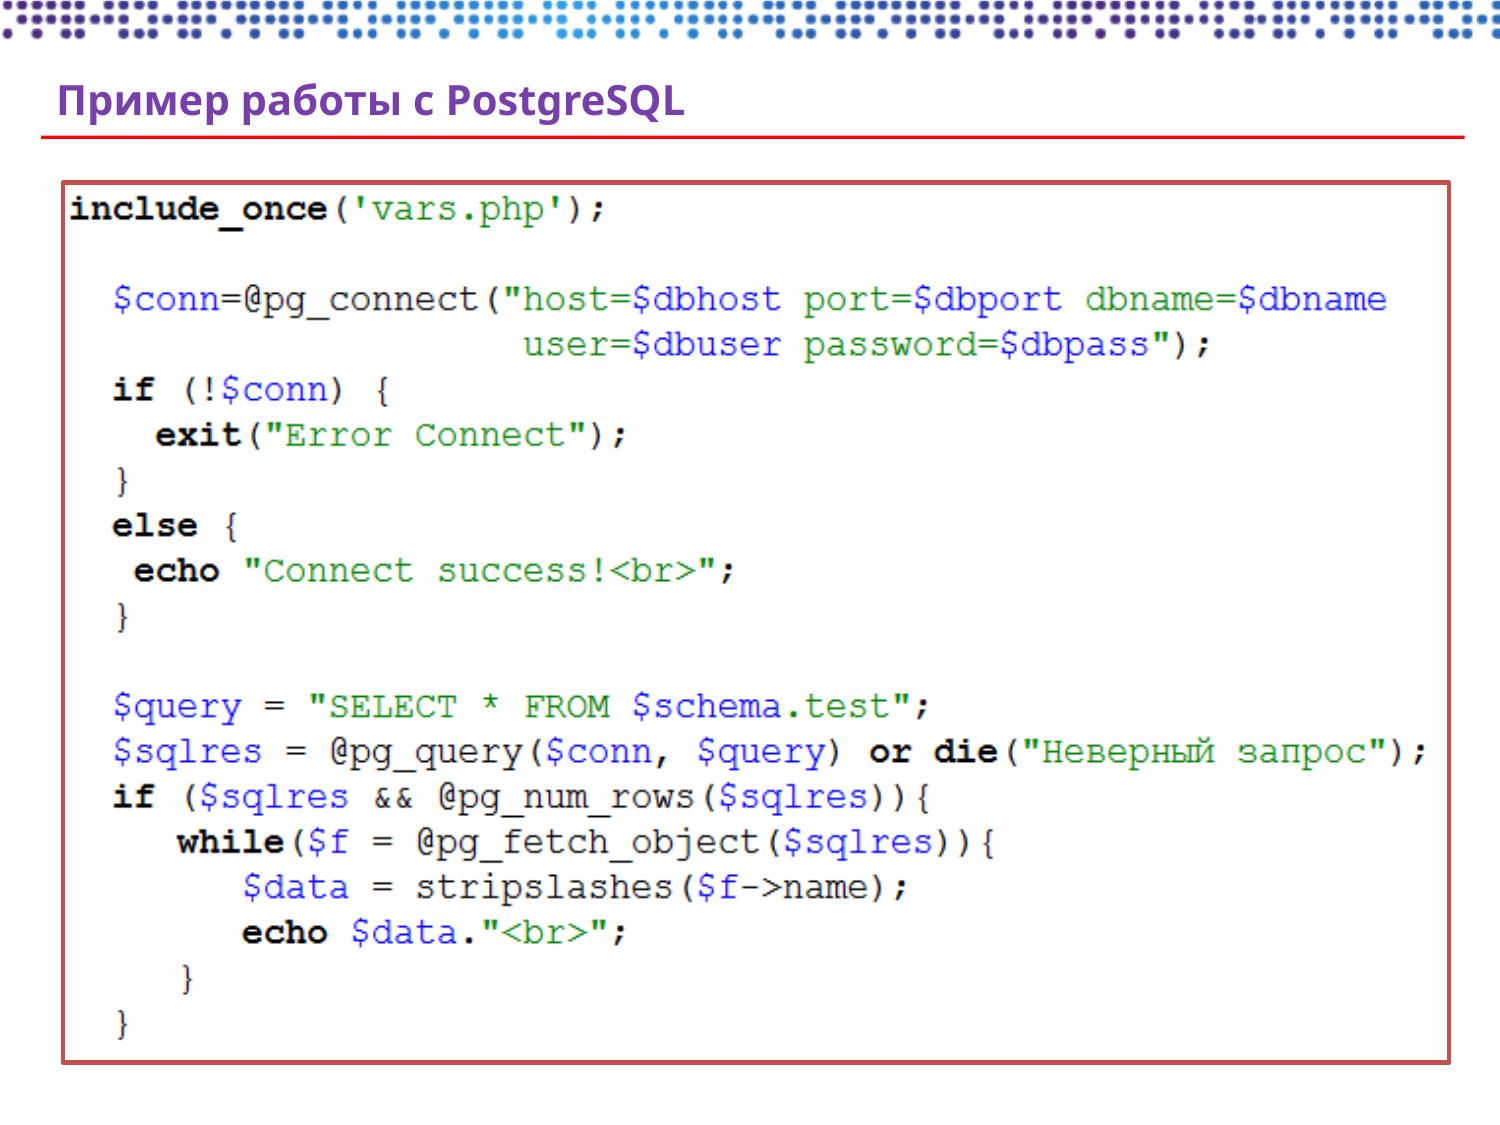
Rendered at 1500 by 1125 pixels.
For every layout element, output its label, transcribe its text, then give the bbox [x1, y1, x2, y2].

text_box Пример работы с PostgreSQL [41, 66, 1388, 132]
picture [64, 184, 1448, 1061]
picture [0, 0, 1500, 51]
